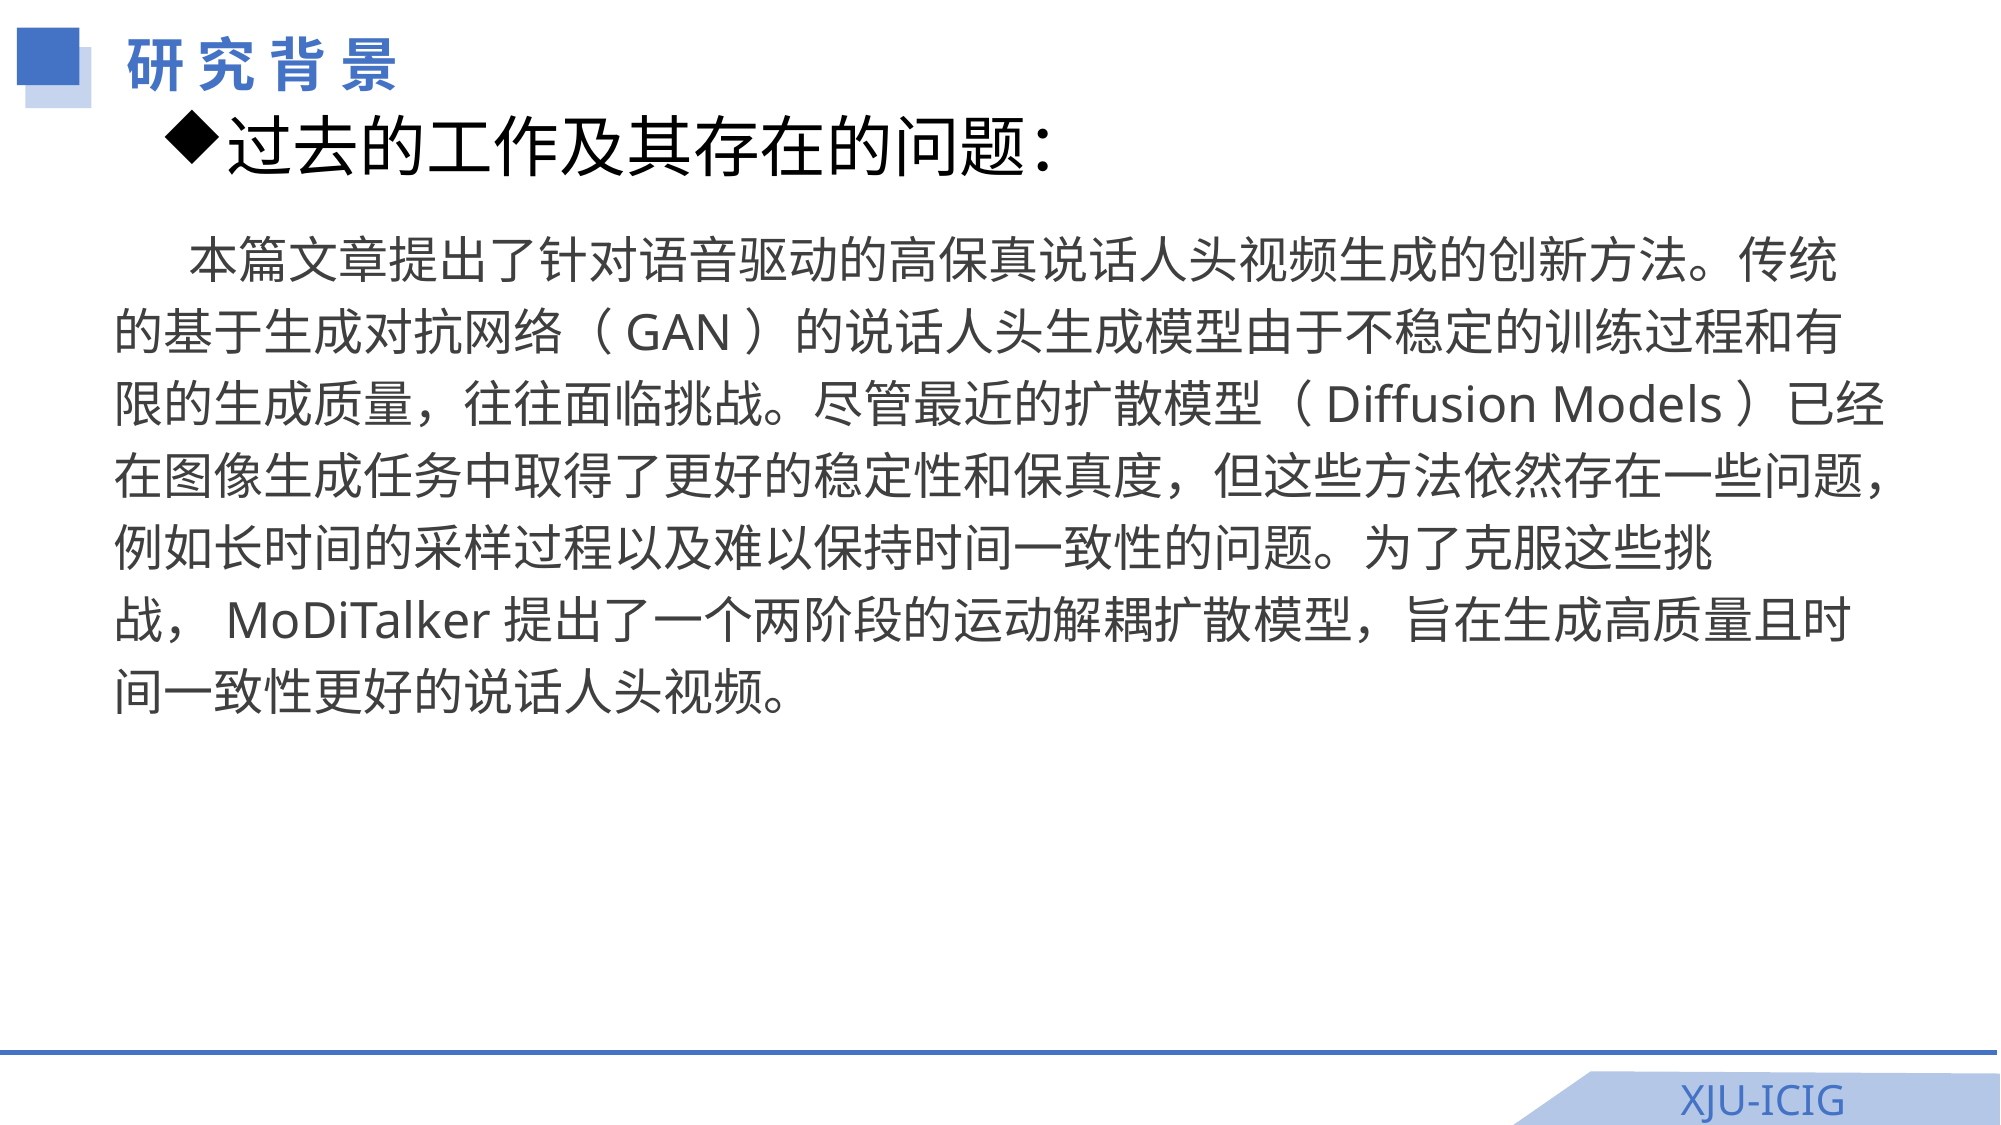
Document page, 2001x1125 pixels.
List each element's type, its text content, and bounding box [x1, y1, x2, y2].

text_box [16, 20, 1004, 109]
text_box 过去的工作及其存在的问题： [144, 97, 1885, 193]
text_box 本篇文章提出了针对语音驱动的高保真说话人头视频生成的创新方法。传统的基于生成对抗网络（GAN）的说话人头生成模型由于不稳定的训练过程和有限的生成质量，往往面临挑战。尽管最近的扩散模型（Diffusion Models）已经在图像生成任务中取得了更好的稳定性和保真度，但这些方法依然存在一些问题，例如长时间的采样过程以及难以保持时间一致性的问题。为了克服这些挑战，MoDiTalker提出了一个两阶段的运动解耦扩散模型，旨在生成高质量且时间一致性更好的说话人头视频。 [98, 208, 1902, 728]
text_box XJU-ICIG [1511, 1070, 2000, 1125]
